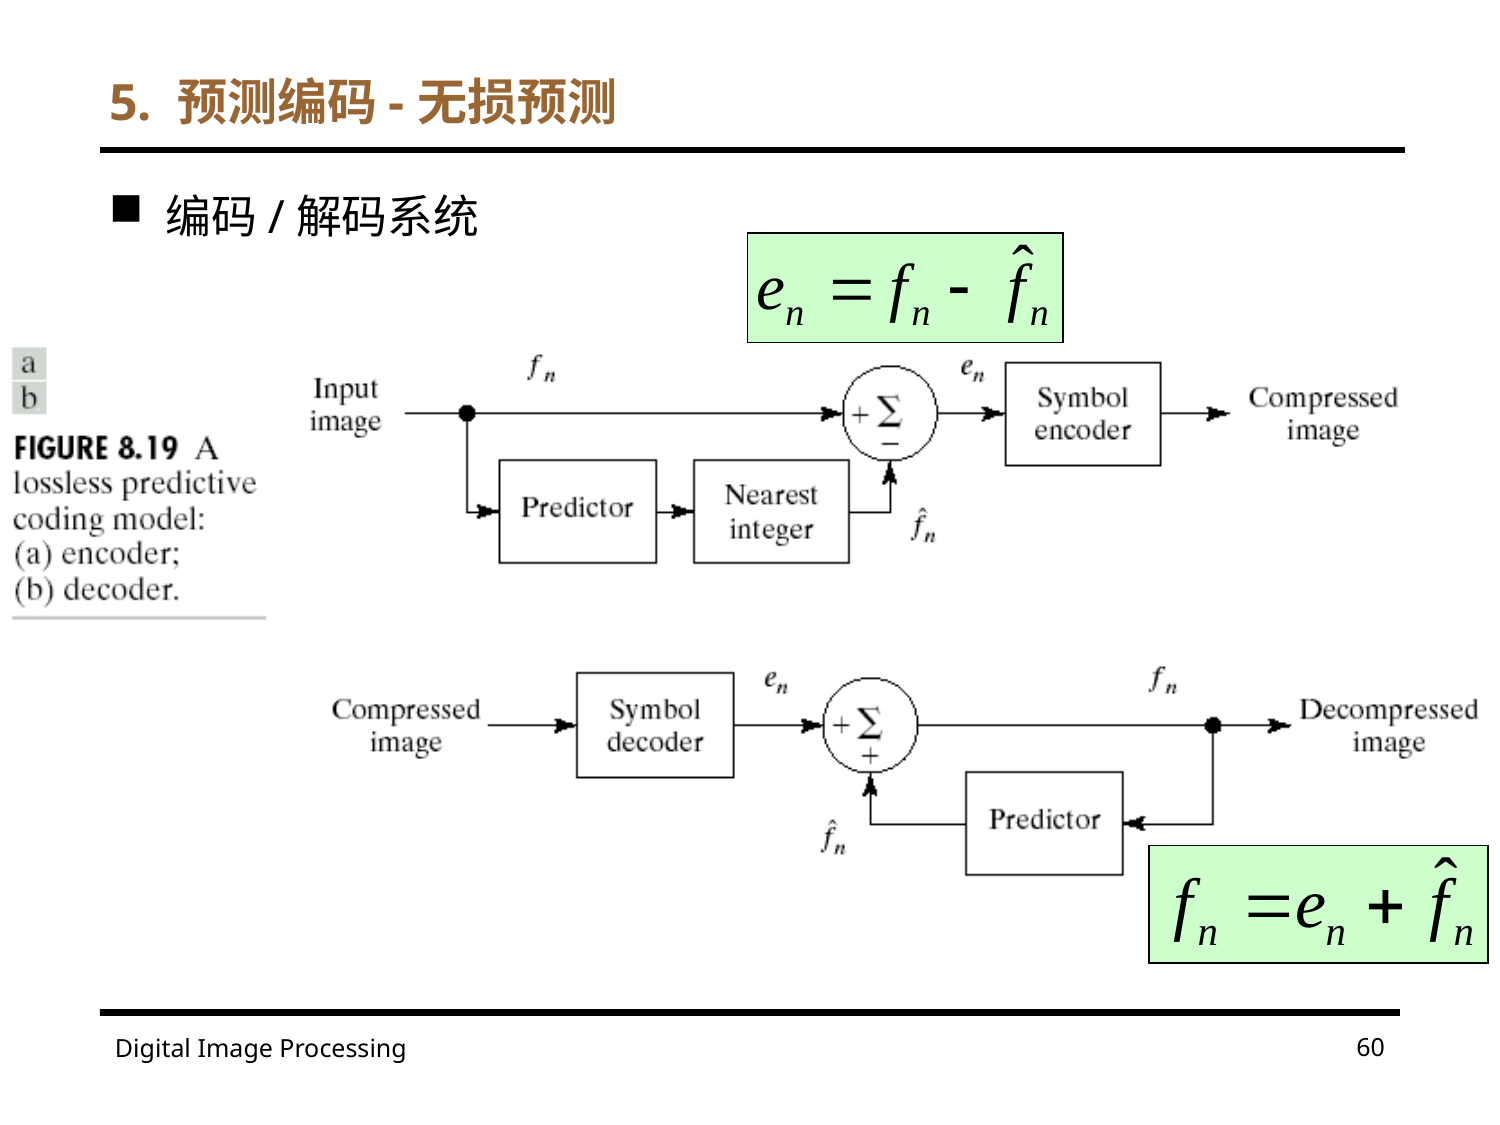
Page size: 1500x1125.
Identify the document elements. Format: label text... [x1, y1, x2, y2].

slide_number Digital Image Processing [99, 1025, 650, 1104]
slide_number 60 [1074, 1024, 1400, 1103]
list [92, 887, 1406, 988]
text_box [748, 233, 1063, 342]
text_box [1149, 846, 1488, 963]
title 编码/解码系统 [94, 162, 575, 250]
picture [0, 337, 1488, 887]
list [92, 174, 1406, 337]
text_box 5. 预测编码-无损预测 [94, 49, 1407, 138]
